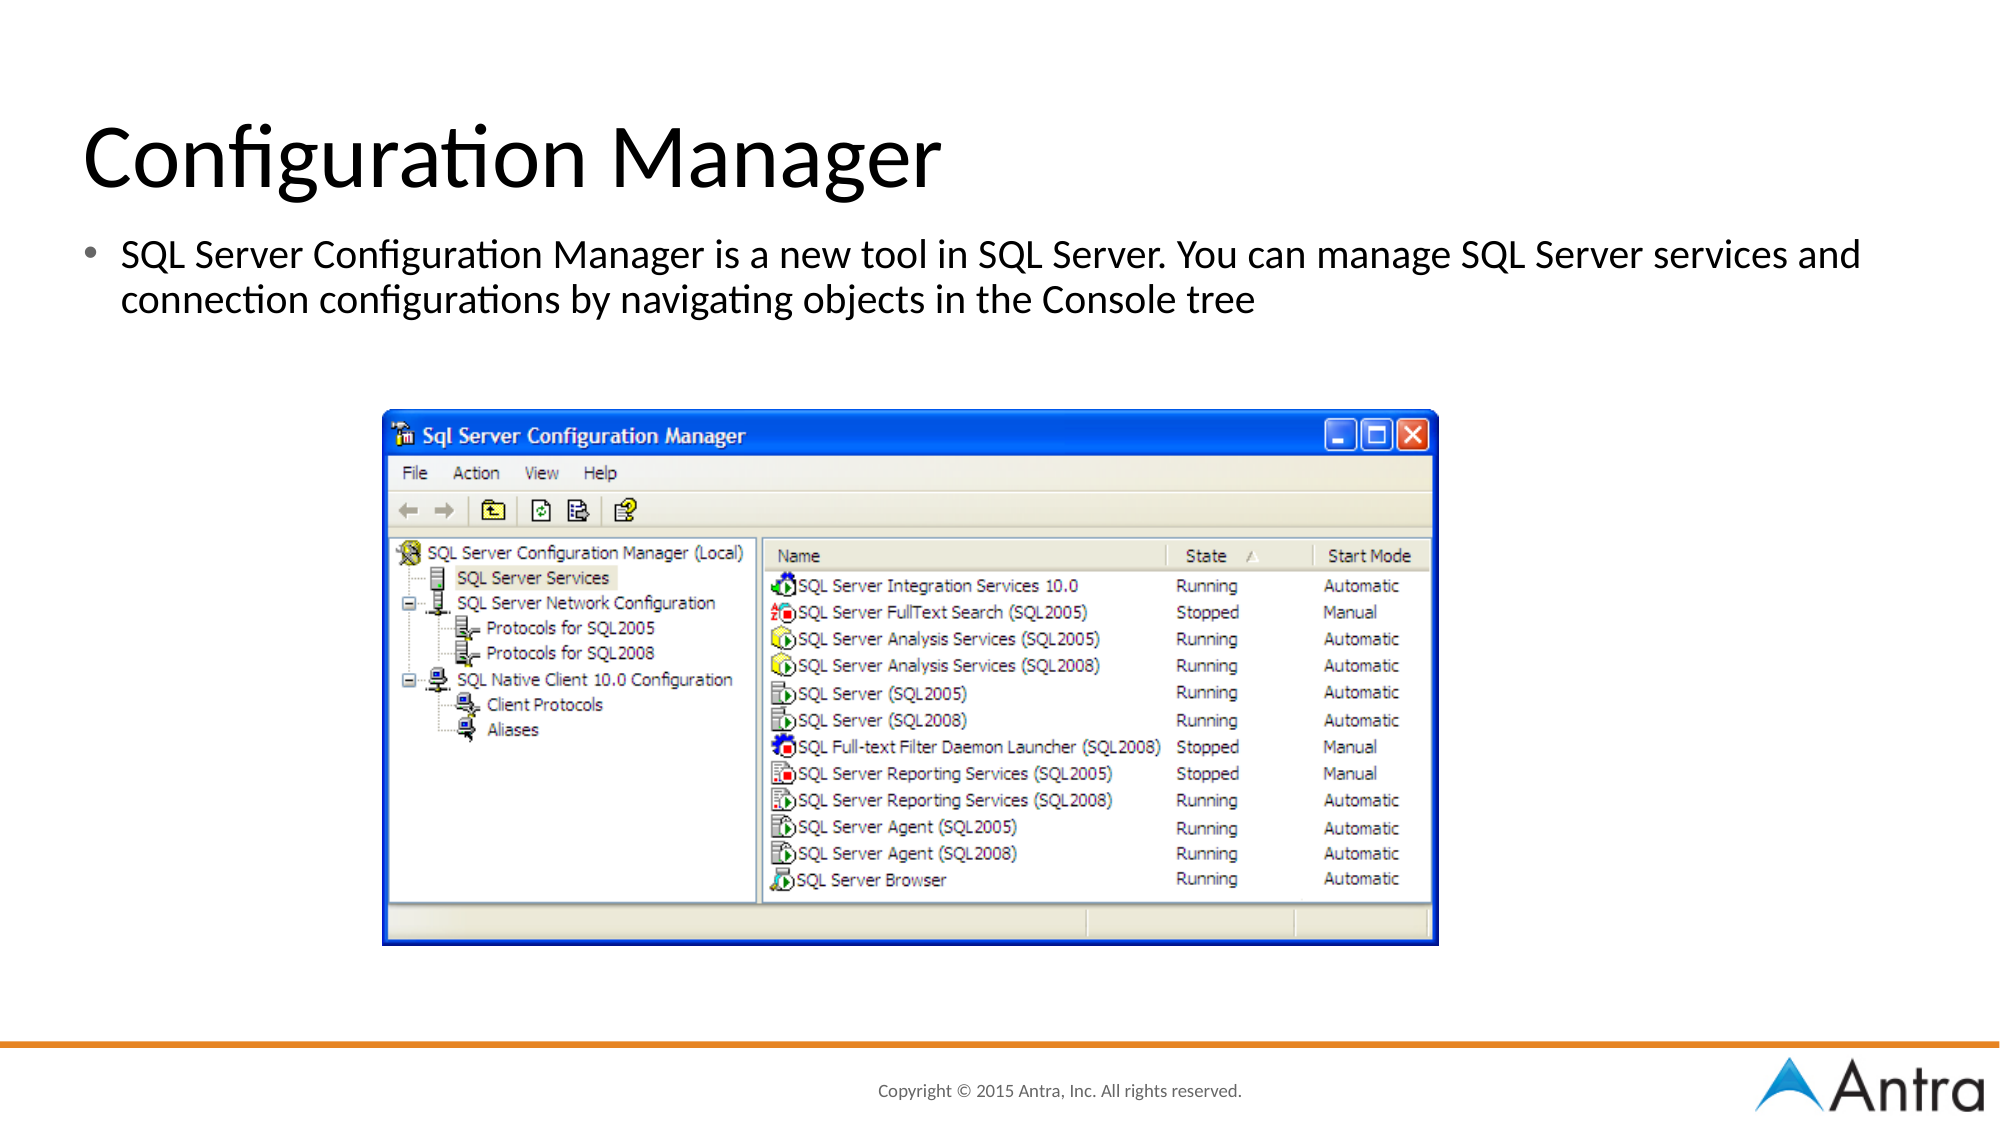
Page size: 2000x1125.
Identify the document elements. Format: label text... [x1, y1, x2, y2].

picture [381, 409, 1439, 946]
picture [1744, 1048, 1994, 1122]
title Configuration Manager [83, 37, 1958, 205]
list SQL Server Configuration Manager is a new tool in SQL Server. You can manage SQL Server services and connection configurations by navigating objects in the Console tree [83, 232, 1960, 383]
